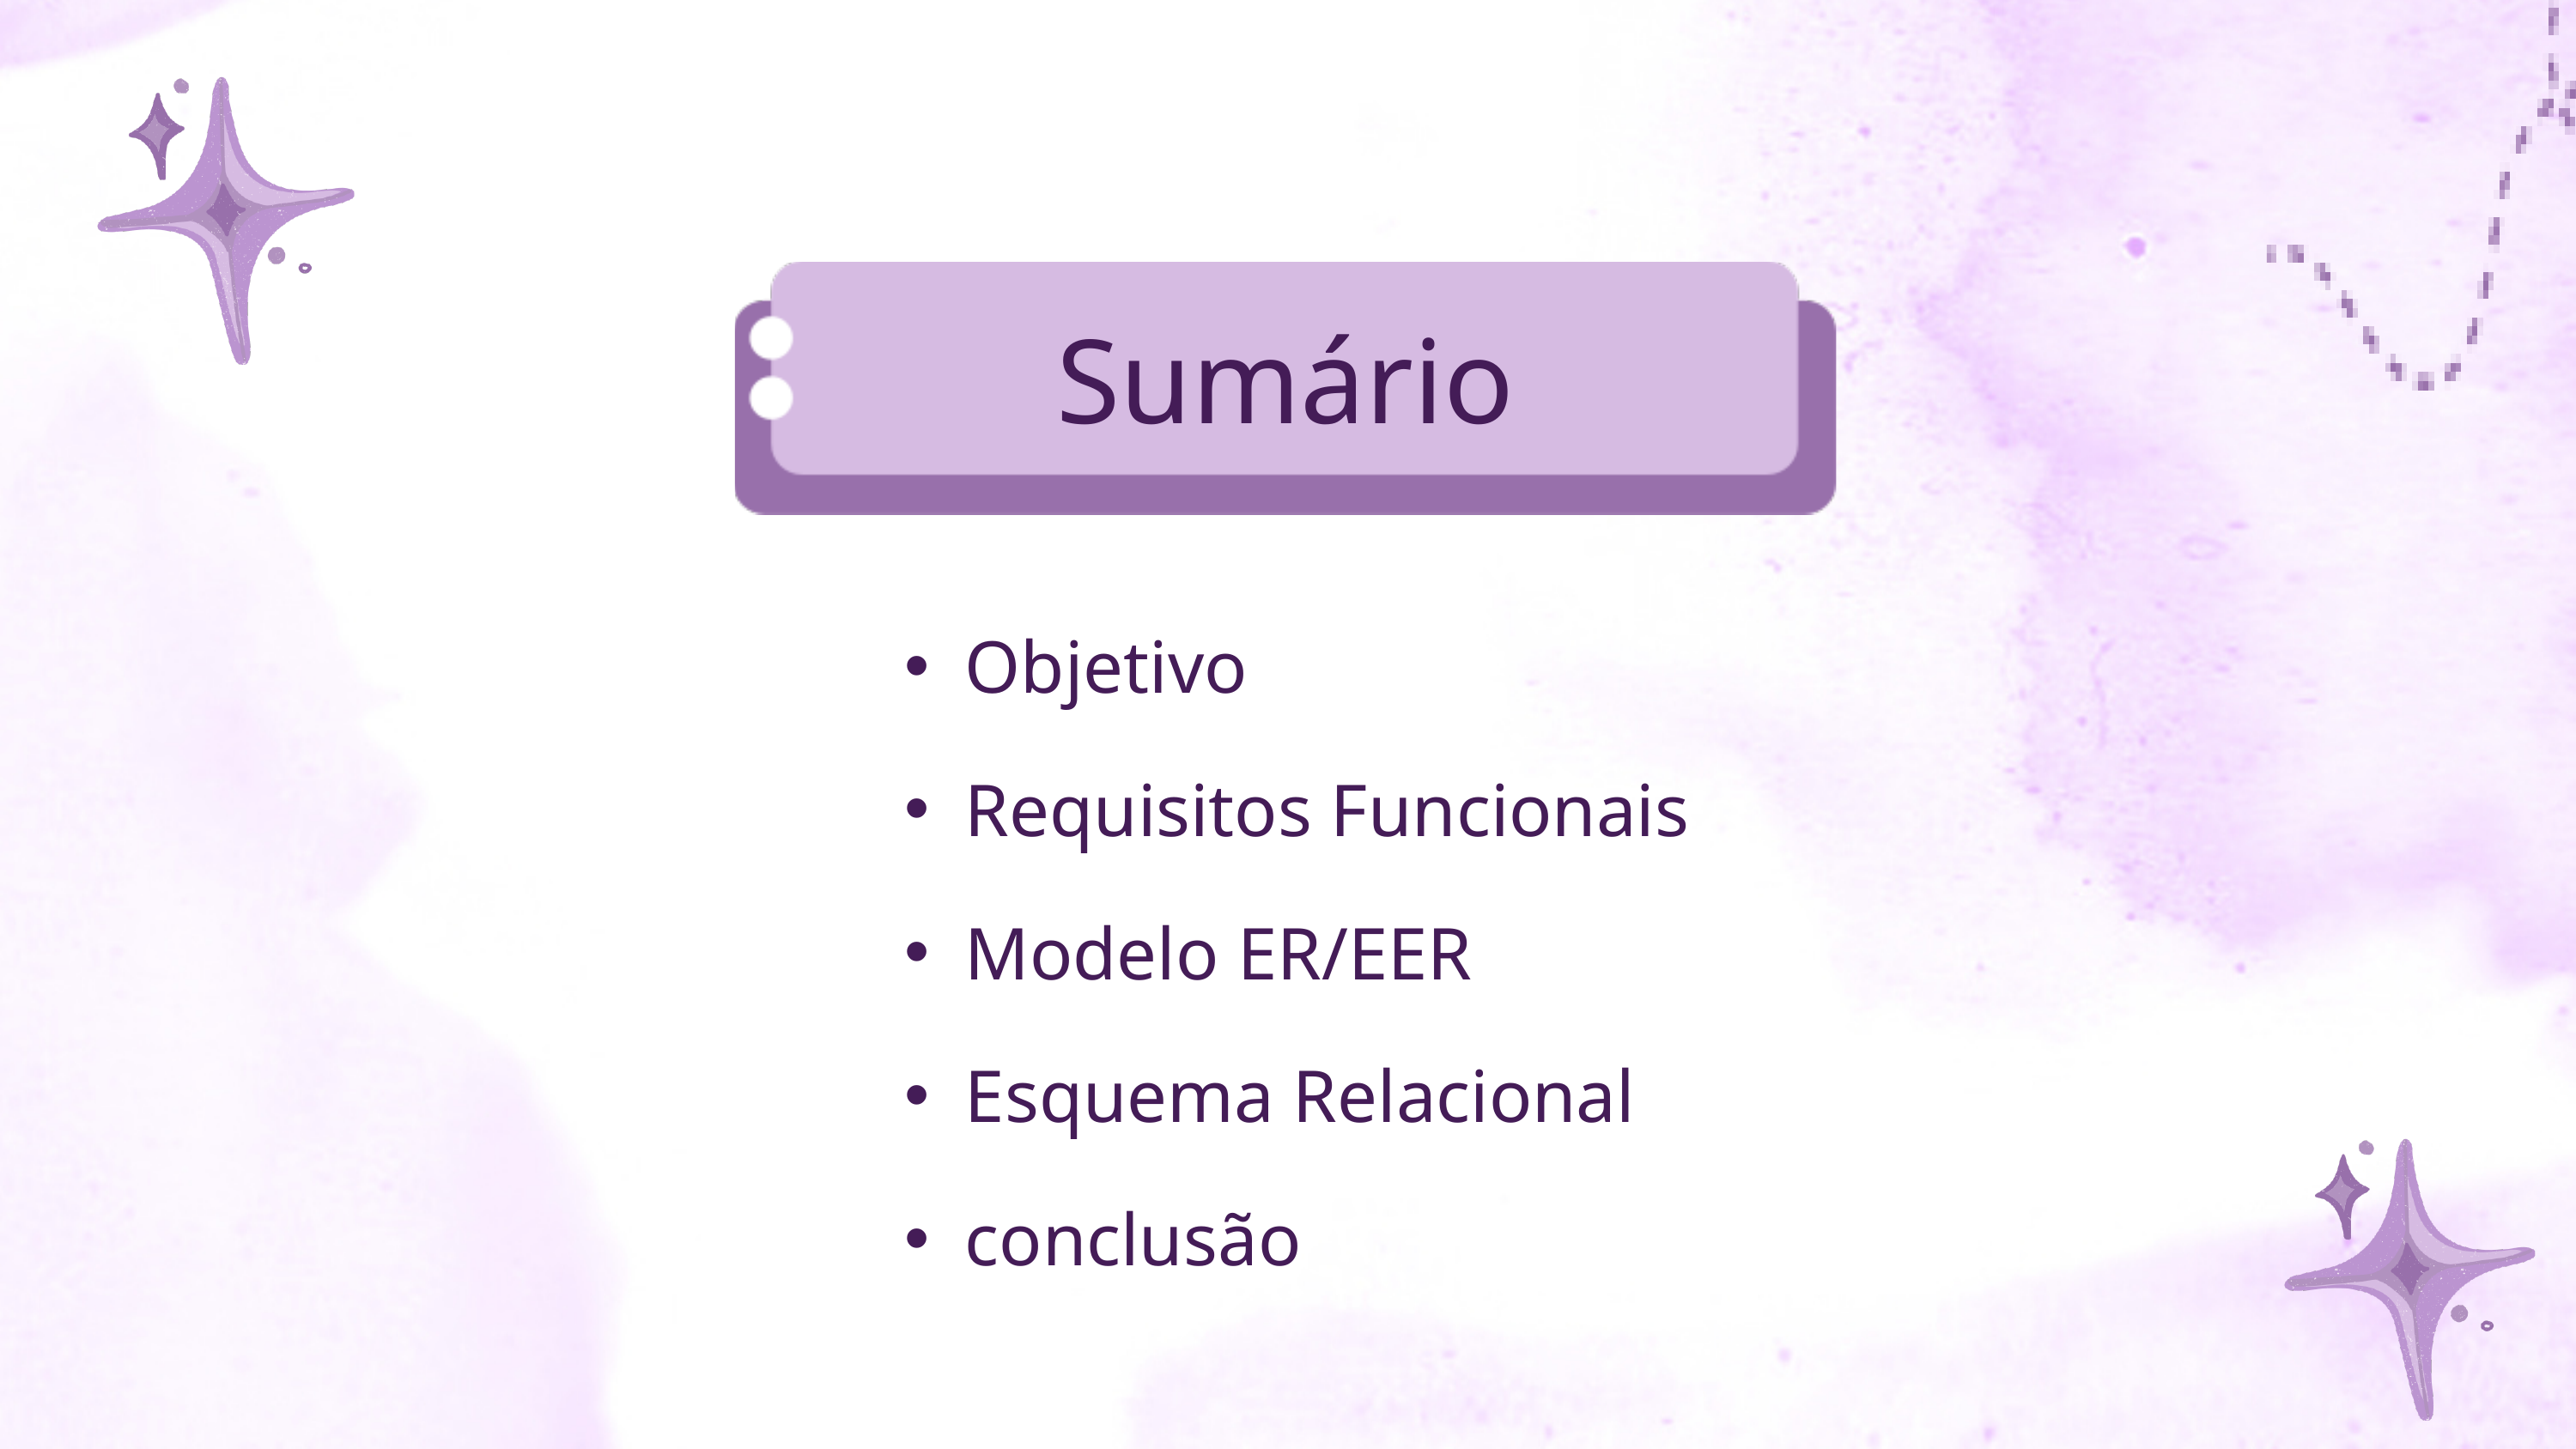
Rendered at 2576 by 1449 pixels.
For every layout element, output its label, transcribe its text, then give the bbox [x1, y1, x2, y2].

text_box [0, 0, 2576, 1449]
text_box [96, 76, 355, 365]
text_box Sumário [823, 283, 1747, 447]
text_box [734, 262, 1837, 515]
text_box [2283, 1138, 2536, 1421]
text_box [2266, 0, 2576, 391]
text_box Objetivo Requisitos Funcionais Modelo ER/EER Esquema Relacional conclusão [843, 564, 1728, 1449]
